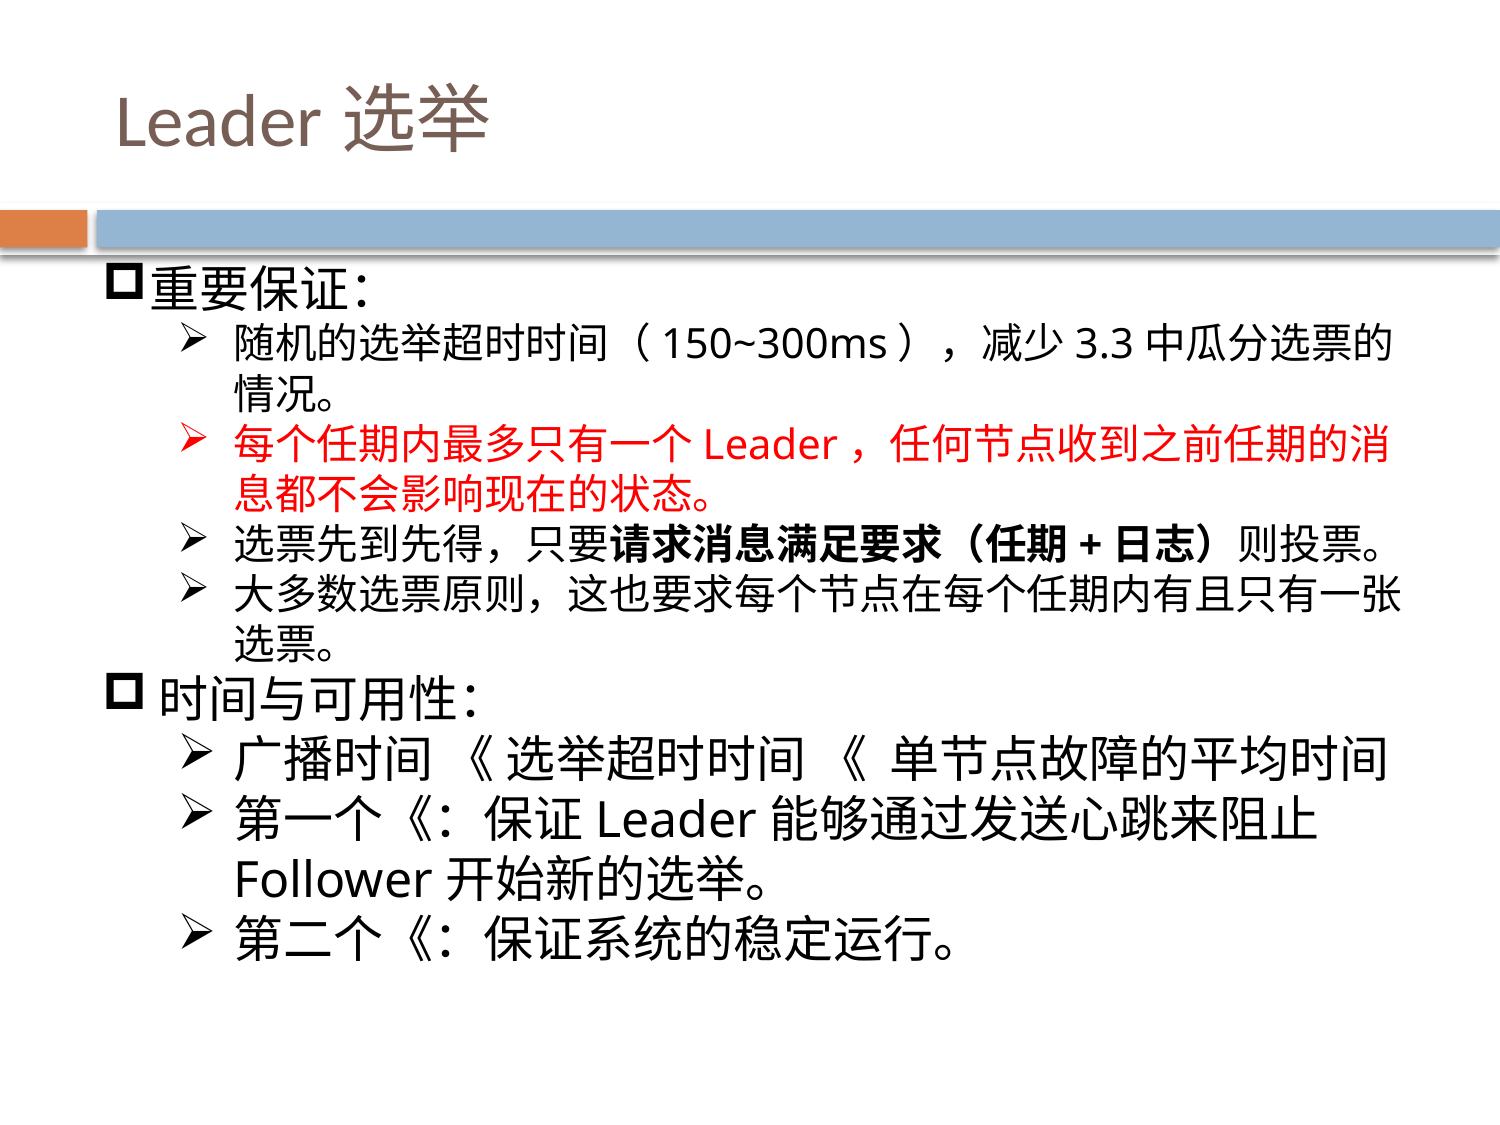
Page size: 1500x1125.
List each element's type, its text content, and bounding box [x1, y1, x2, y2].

slide_number [0, 208, 88, 249]
title Leader选举 [100, 35, 1438, 198]
text_box 重要保证： 随机的选举超时时间（150~300ms），减少3.3中瓜分选票的情况。 每个任期内最多只有一个Leader，任何节点收到之前任期的消息都不会影响现在的状态。 选票先到先得，只要请求消息满足要求（任期+日志）则投票。 大多数选票原则，这也要求每个节点在每个任期内有且只有一张选票。 时间与可用性： 广播时间 《 选举超时时间 《 单节点故障的平均时间 第一个《：保证Leader能够通过发送⼼跳来阻止Follower开始新的选举。 第二个《：保证系统的稳定运行。 [87, 249, 1425, 1035]
